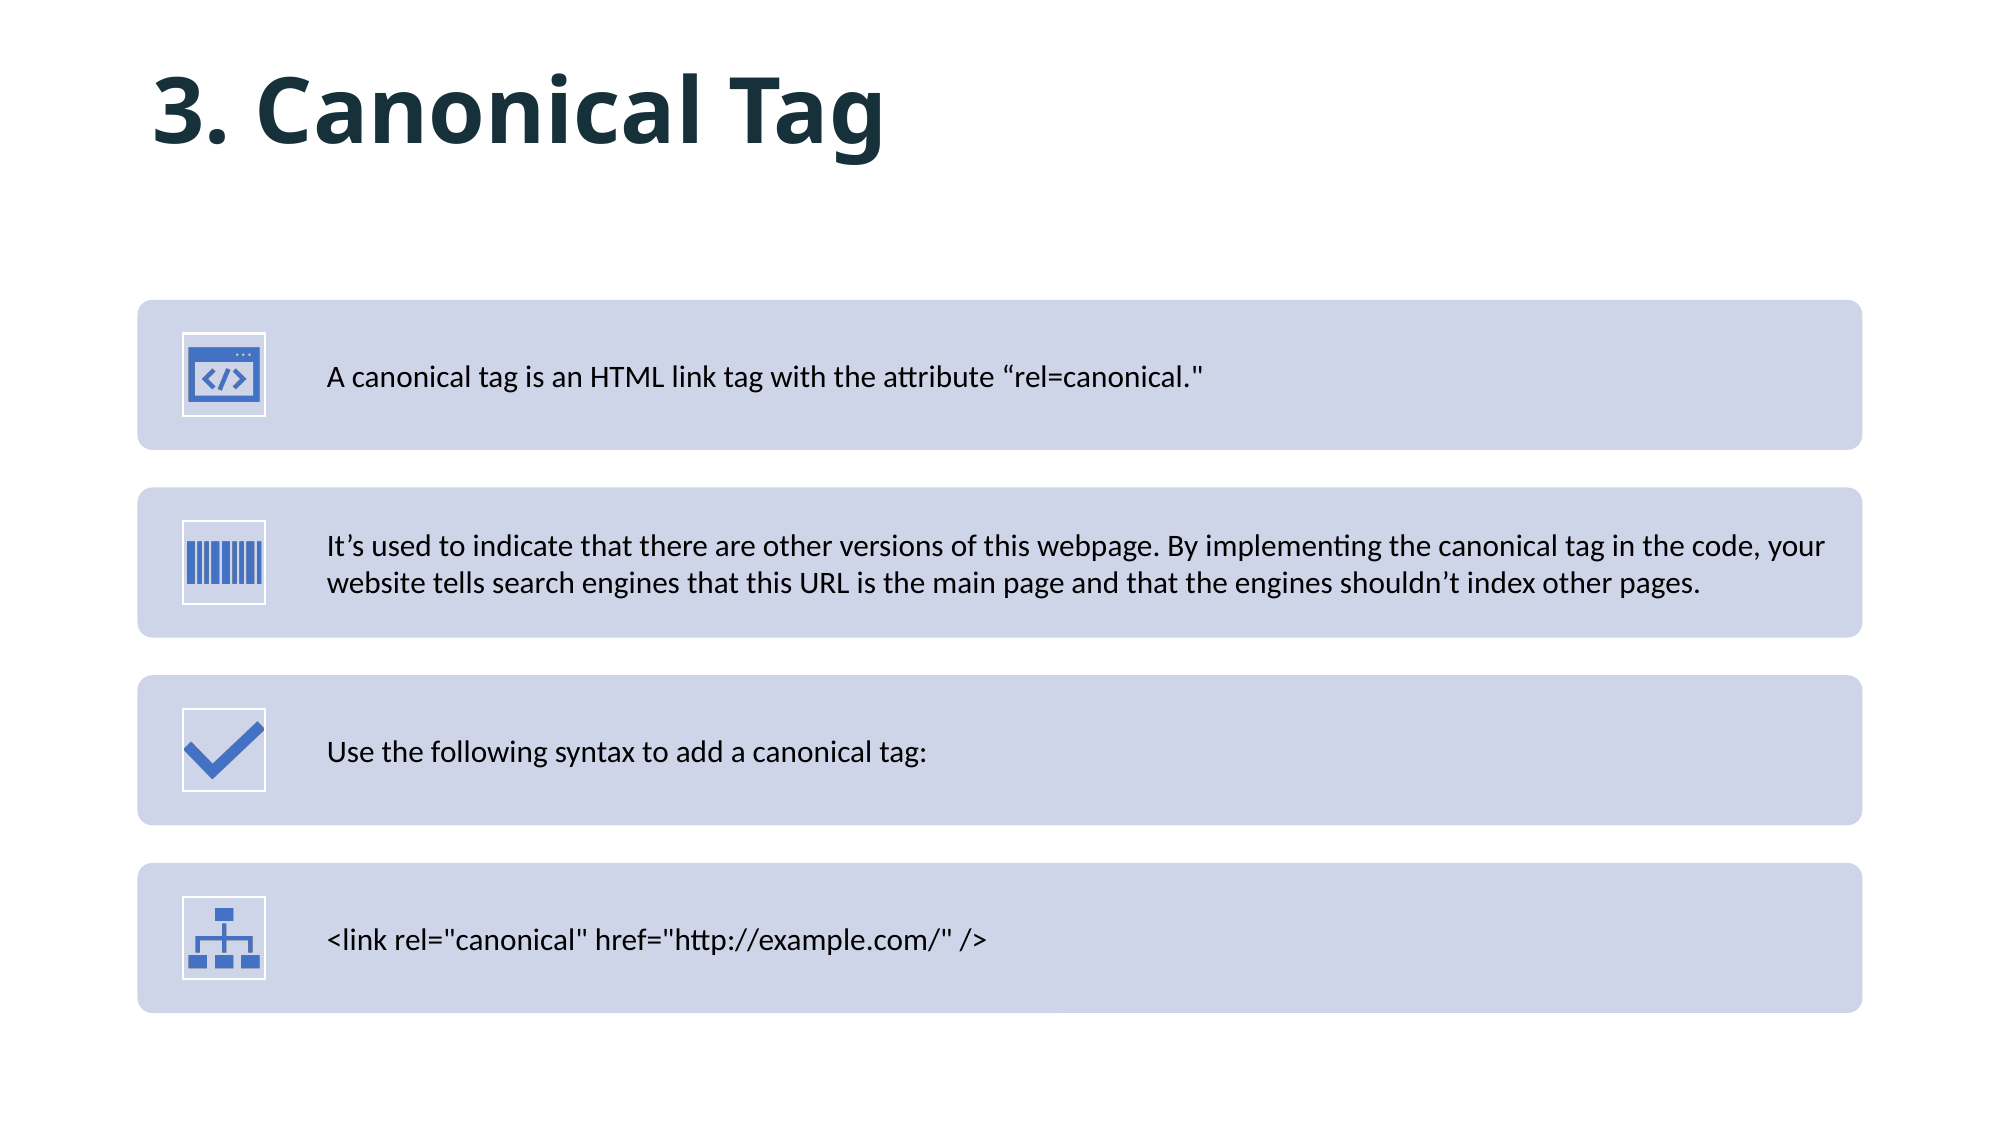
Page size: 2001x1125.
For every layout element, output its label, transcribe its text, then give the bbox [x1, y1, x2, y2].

title 3. Canonical Tag [137, 59, 1863, 278]
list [137, 299, 1863, 1014]
